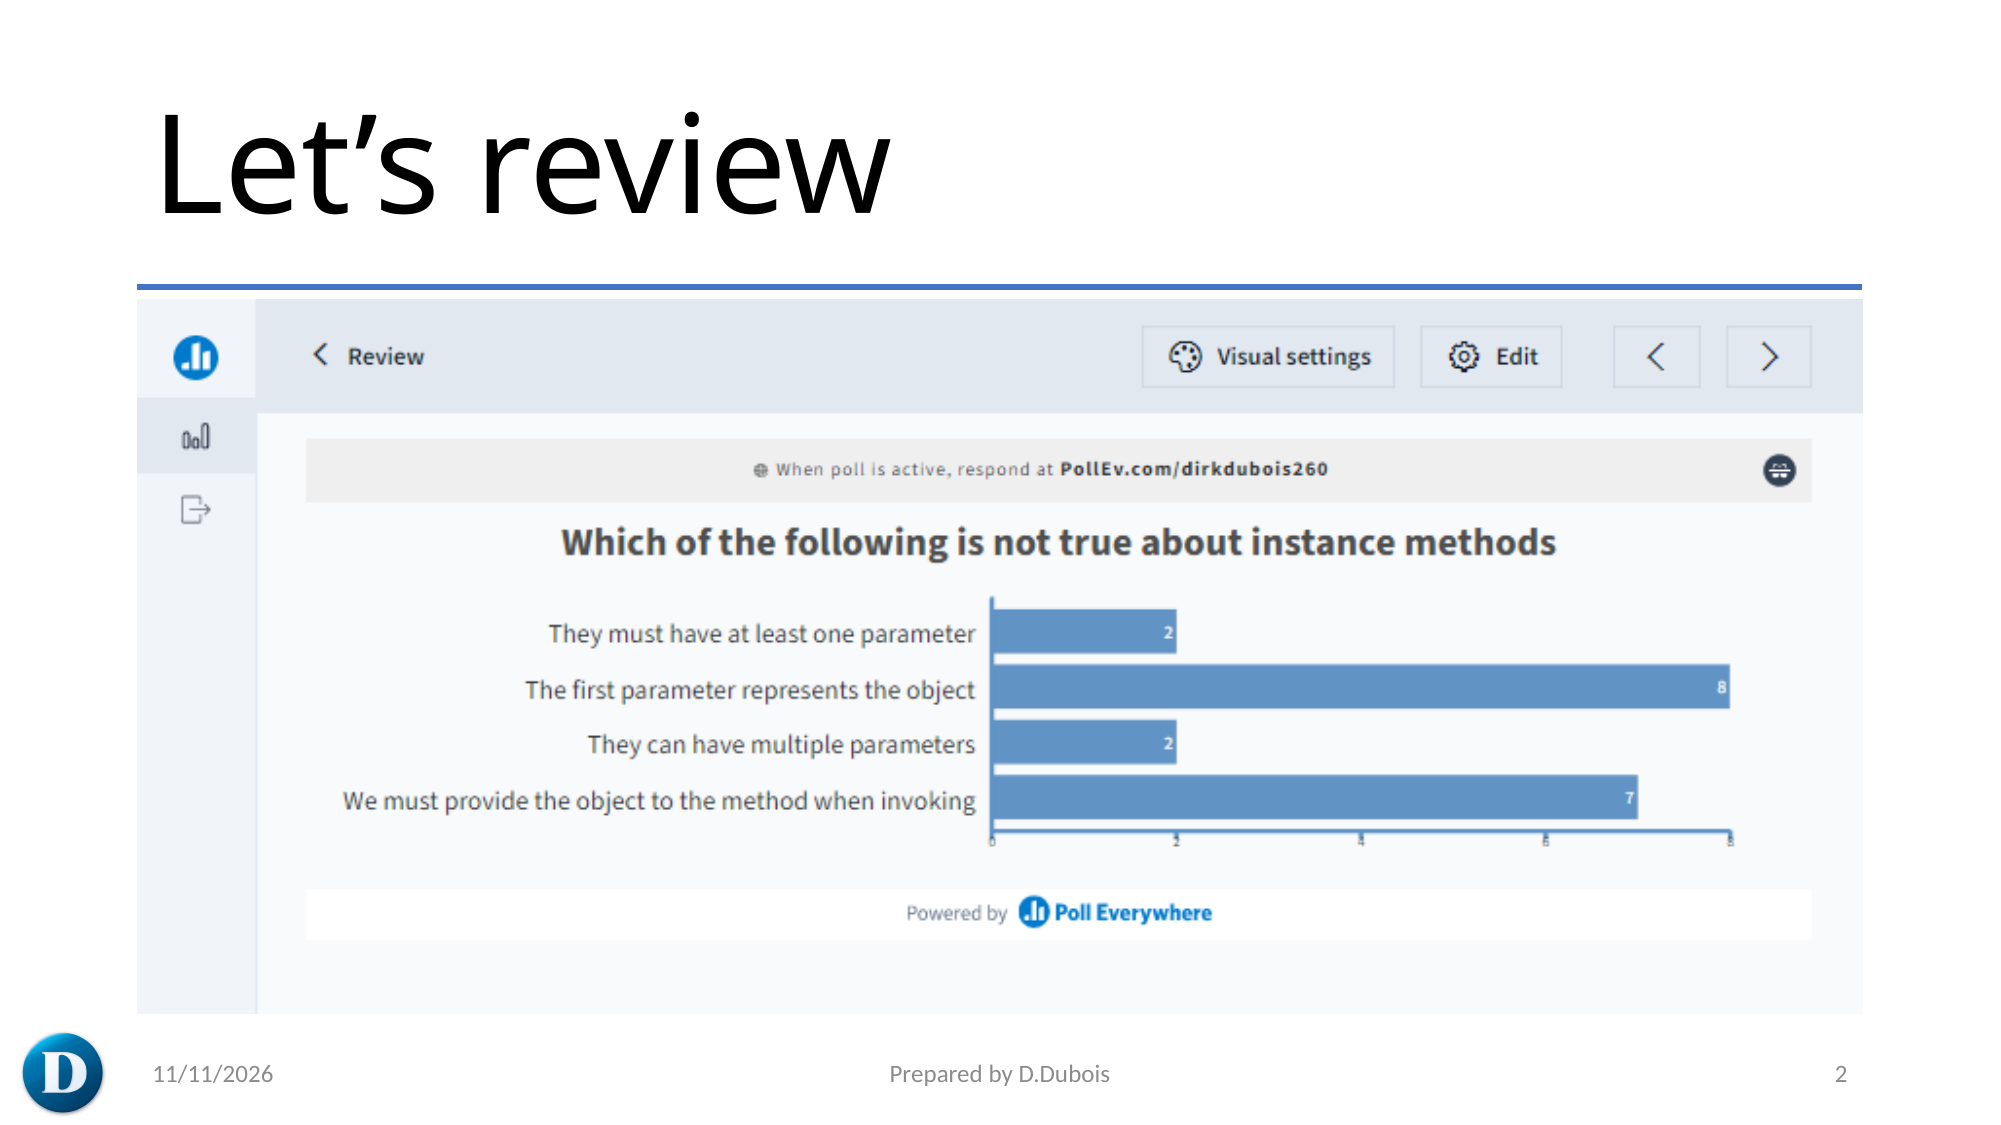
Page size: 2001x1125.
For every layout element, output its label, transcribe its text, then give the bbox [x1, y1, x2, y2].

slide_number 2 [1412, 1042, 1863, 1103]
picture [137, 299, 1863, 1014]
picture [14, 1024, 111, 1121]
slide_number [137, 1042, 588, 1103]
footer Prepared by D.Dubois [662, 1042, 1338, 1103]
title Let’s review [137, 59, 1863, 278]
